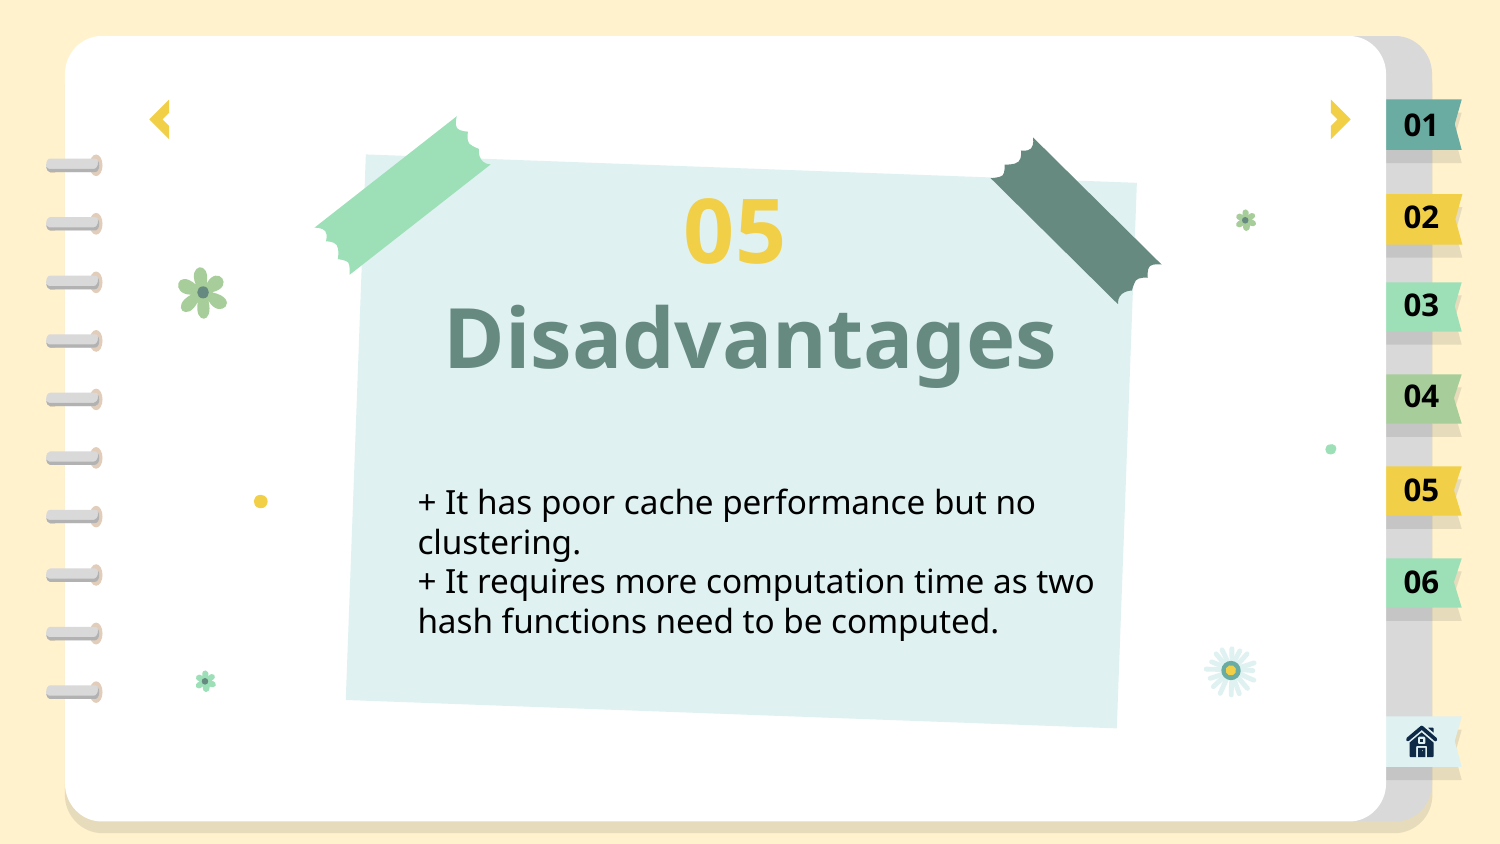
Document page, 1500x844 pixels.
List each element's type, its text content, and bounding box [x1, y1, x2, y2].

text_box 03 [1380, 280, 1463, 336]
text_box 02 [1380, 192, 1463, 247]
text_box [1078, 180, 1137, 237]
text_box [1330, 99, 1351, 140]
subtitle + It has poor cache performance but no clustering. + It requires more computation time as two hash functions need to be computed. [402, 465, 1141, 574]
text_box [364, 154, 405, 188]
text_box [1405, 725, 1438, 758]
text_box [314, 116, 491, 275]
title 05 [650, 184, 820, 292]
text_box 05 [1380, 464, 1463, 520]
text_box [1389, 717, 1463, 766]
text_box 06 [1380, 557, 1463, 612]
text_box 01 [1380, 99, 1463, 155]
text_box 04 [1380, 371, 1463, 427]
title Disadvantages [425, 290, 1076, 399]
text_box [149, 99, 170, 140]
text_box [345, 158, 1133, 729]
text_box [990, 137, 1162, 305]
